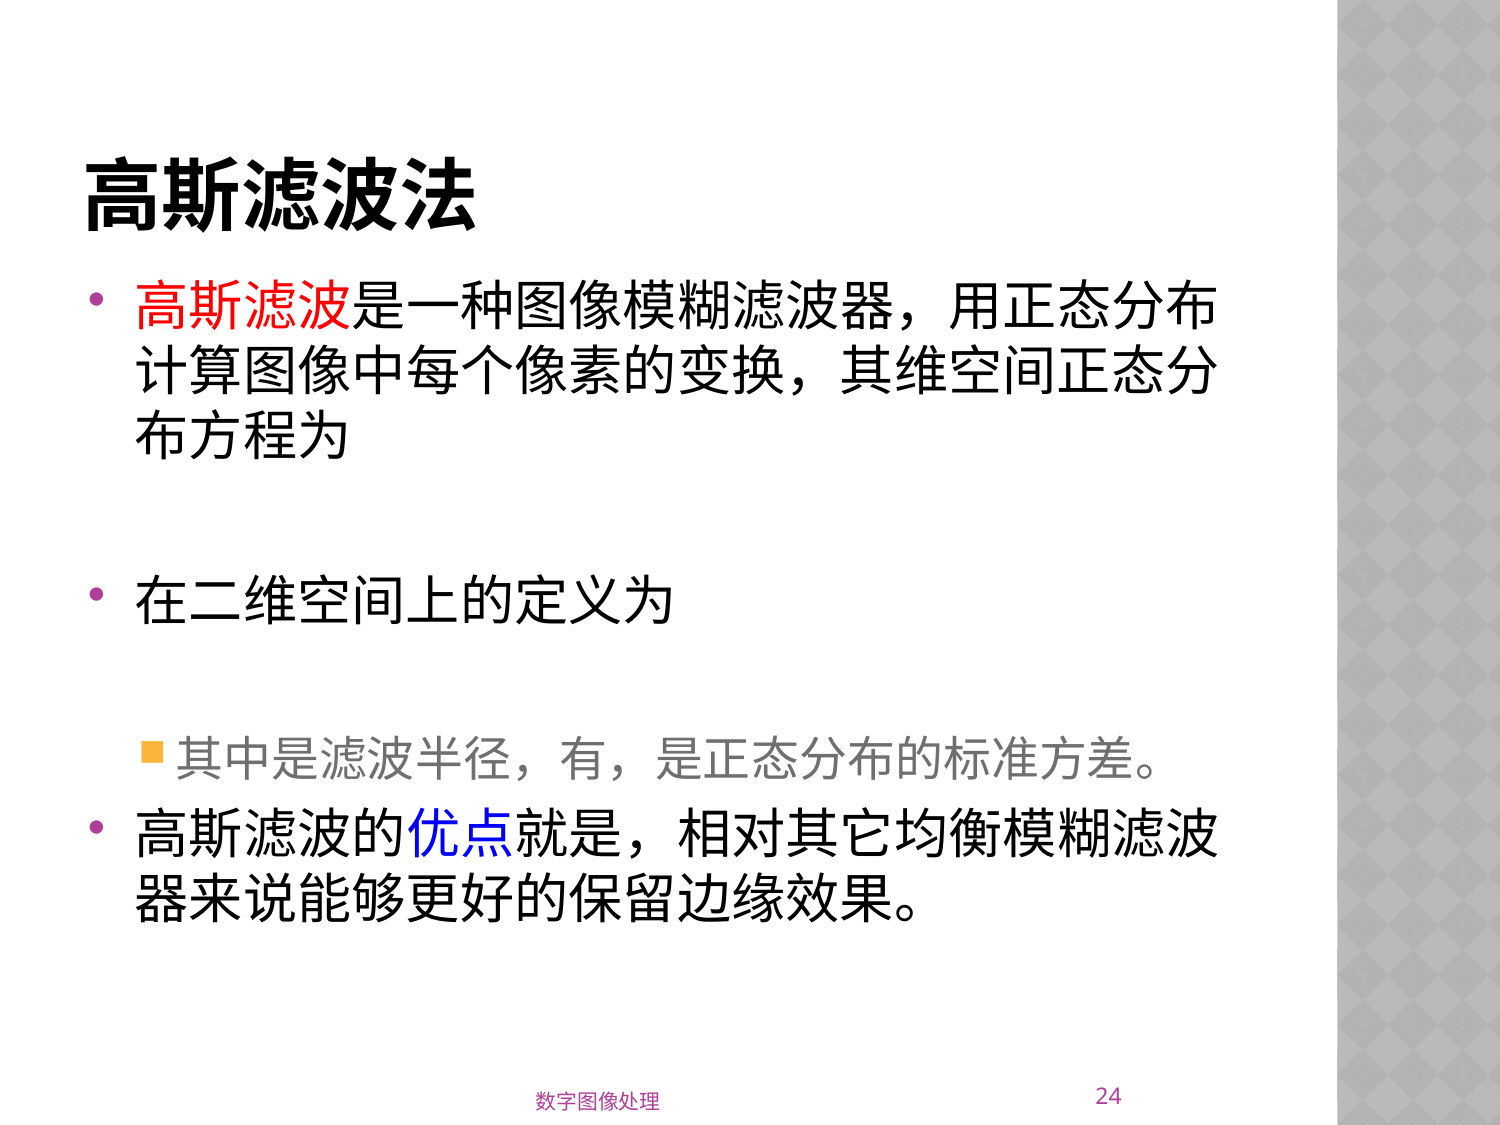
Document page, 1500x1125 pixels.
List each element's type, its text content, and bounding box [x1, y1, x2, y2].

title 高斯滤波法 [75, 52, 1263, 240]
slide_number 24 [1025, 1075, 1122, 1113]
footer 数字图像处理 [75, 1075, 675, 1114]
